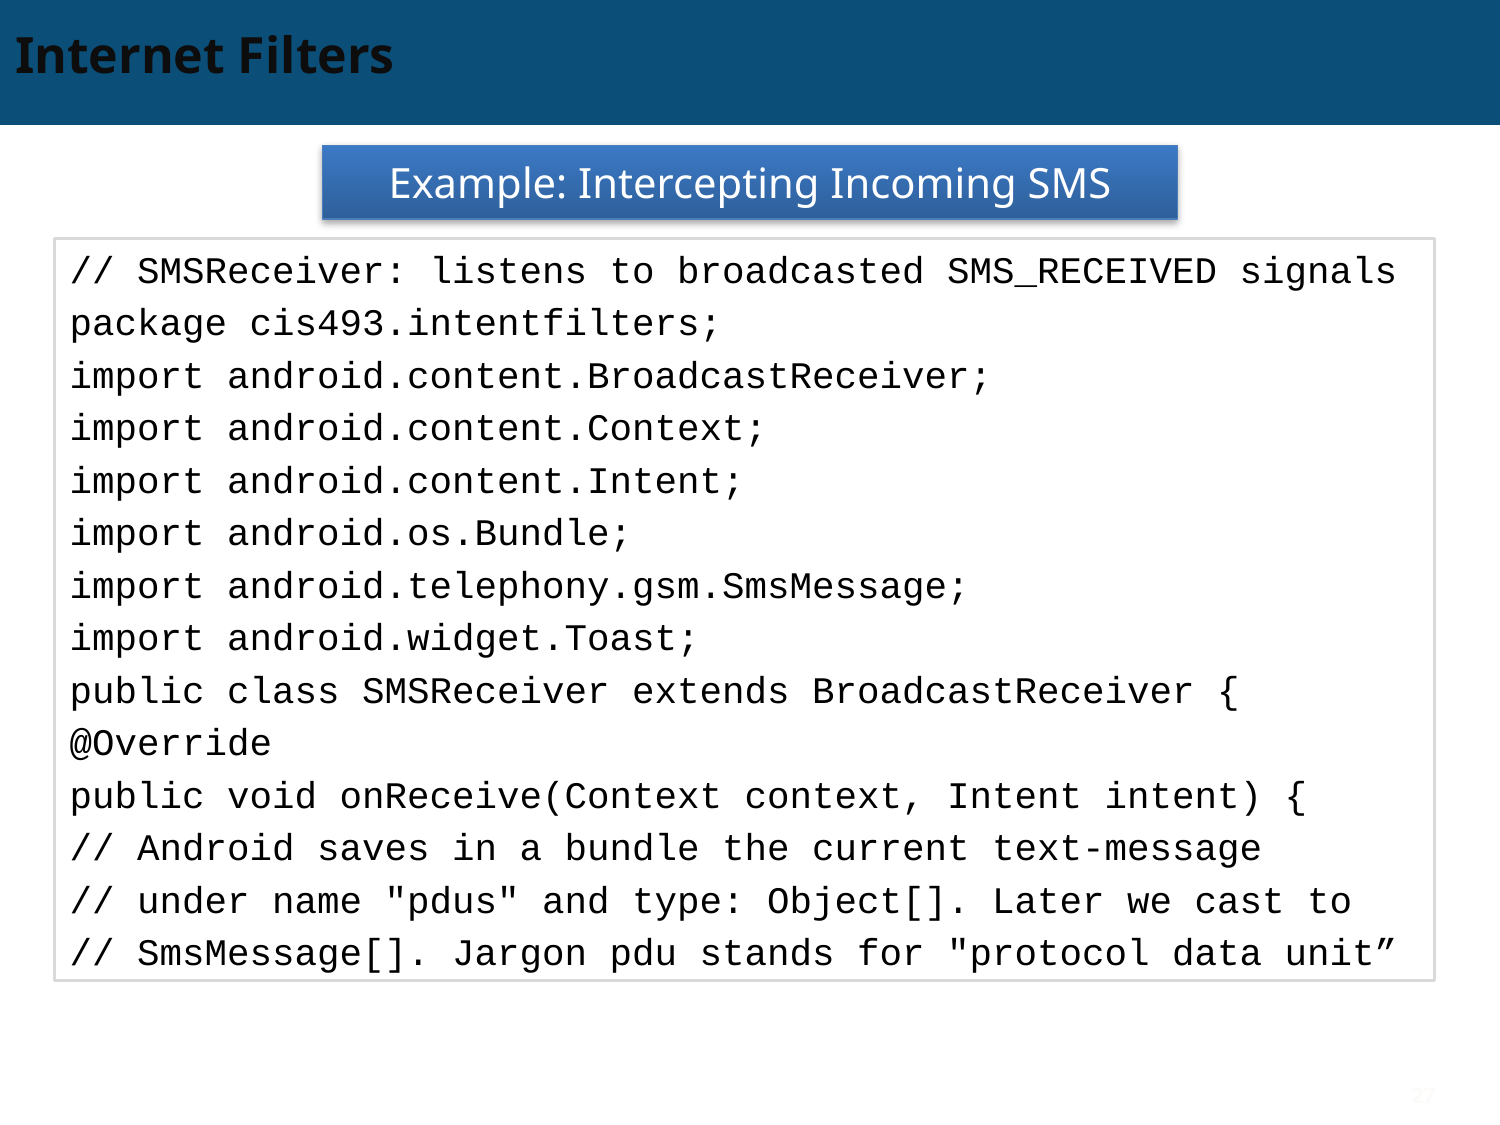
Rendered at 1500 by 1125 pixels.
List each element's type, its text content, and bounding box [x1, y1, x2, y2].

title Internet Filters [0, 21, 1351, 86]
text_box Example: Intercepting Incoming SMS [322, 145, 1178, 220]
text_box // SMSReceiver: listens to broadcasted SMS_RECEIVED signals package cis493.intentfilters; import android.content.BroadcastReceiver; import android.content.Context; import android.content.Intent; import android.os.Bundle; import android.telephony.gsm.SmsMessage; import android.widget.Toast; public class SMSReceiver extends BroadcastReceiver { @Override public void onReceive(Context context, Intent intent) { // Android saves in a bundle the current text-message // under name "pdus" and type: Object[]. Later we cast to // SmsMessage[]. Jargon pdu stands for "protocol data unit” [54, 238, 1435, 981]
